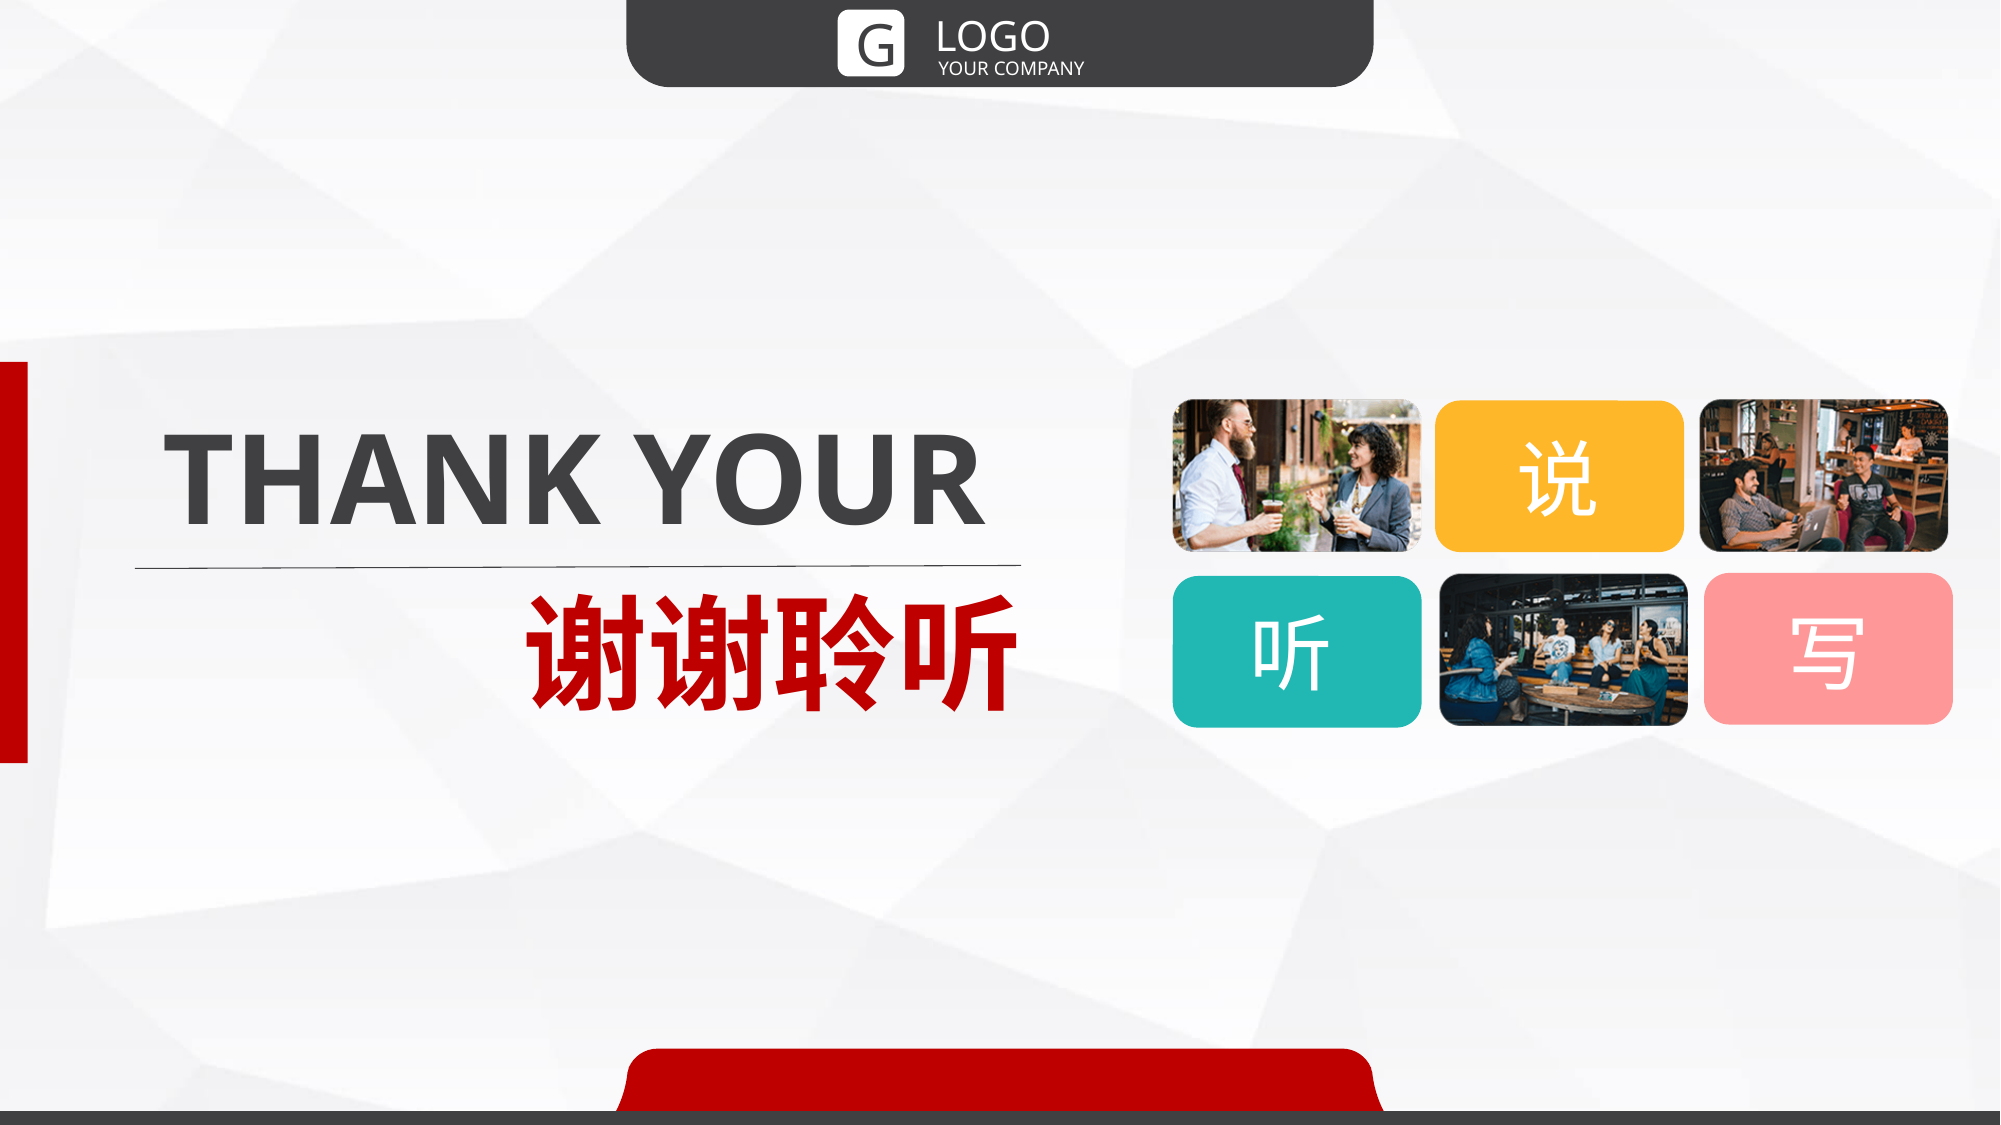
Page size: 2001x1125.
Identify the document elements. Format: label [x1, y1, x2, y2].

text_box [1172, 575, 1422, 728]
text_box [134, 565, 1022, 569]
text_box [1435, 400, 1684, 553]
text_box [1704, 572, 1953, 725]
text_box [626, 0, 1374, 88]
picture [0, 0, 2000, 1123]
